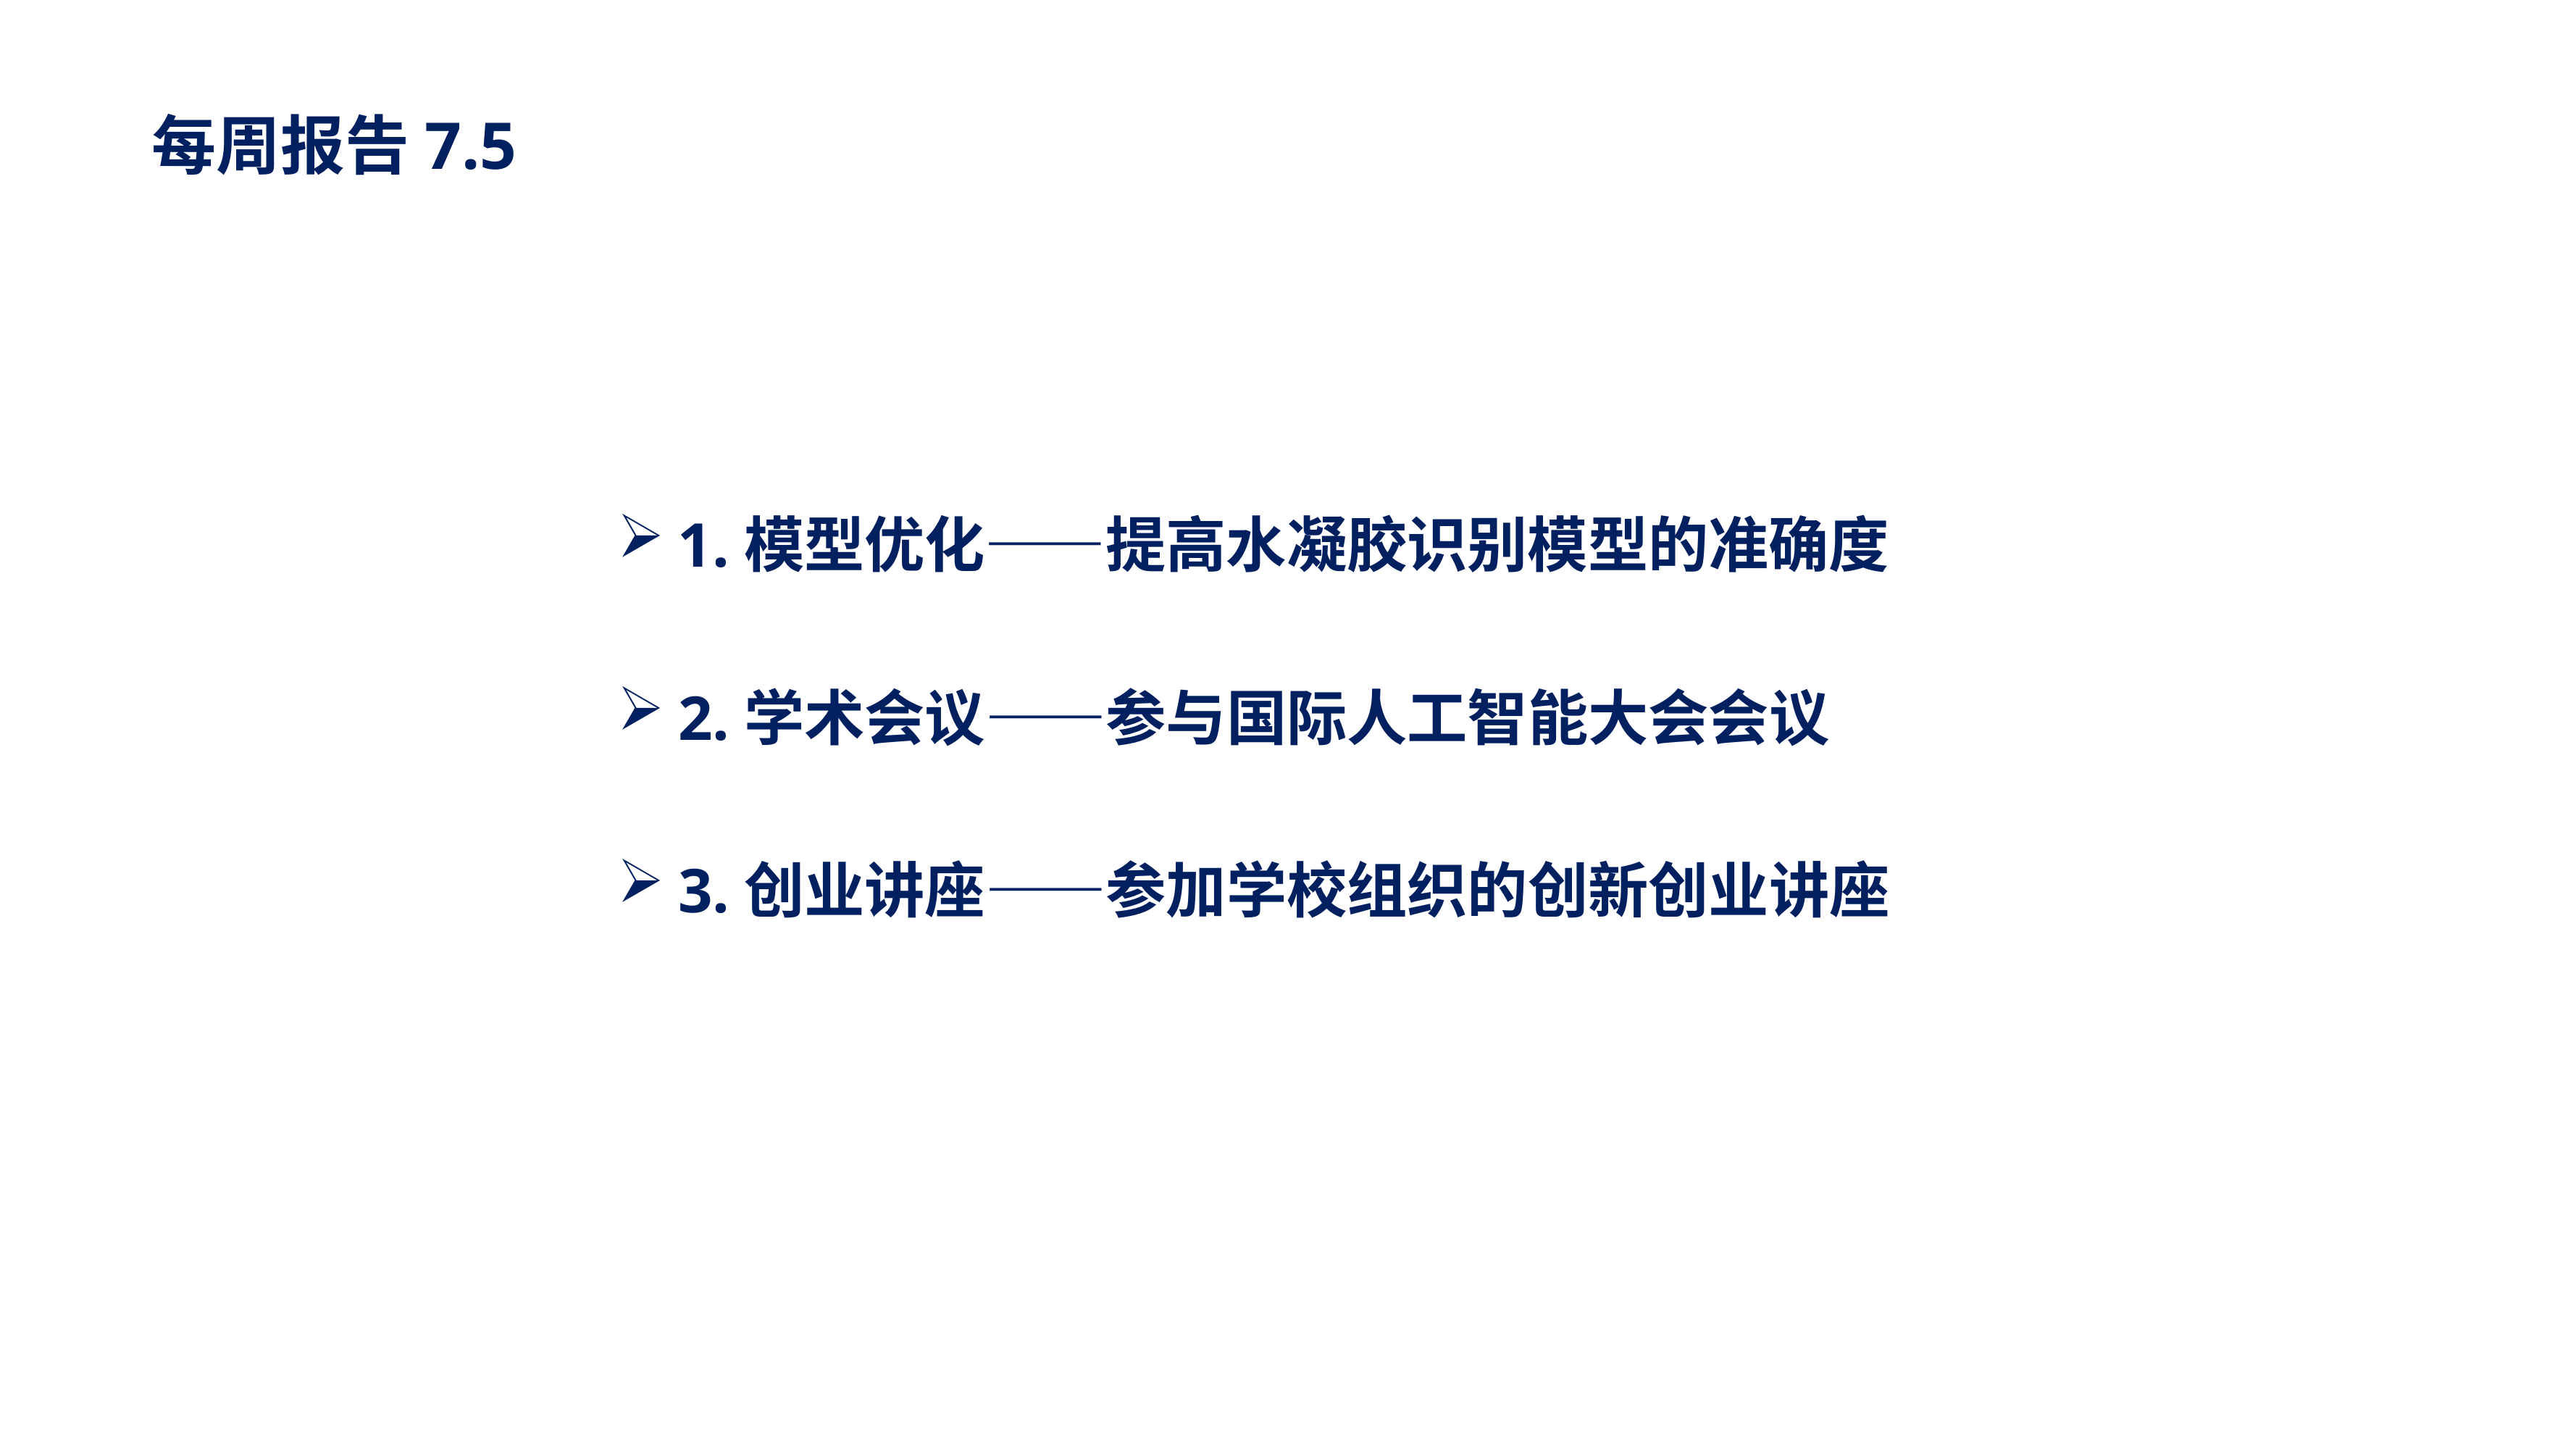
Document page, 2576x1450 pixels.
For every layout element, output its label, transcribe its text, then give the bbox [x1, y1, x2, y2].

text_box 1.模型优化——提高水凝胶识别模型的准确度 [606, 480, 2208, 585]
text_box 3.创业讲座——参加学校组织的创新创业讲座 [606, 825, 2182, 930]
text_box 每周报告7.5 [141, 99, 1911, 188]
text_box 2.学术会议——参与国际人工智能大会会议 [606, 652, 2182, 757]
